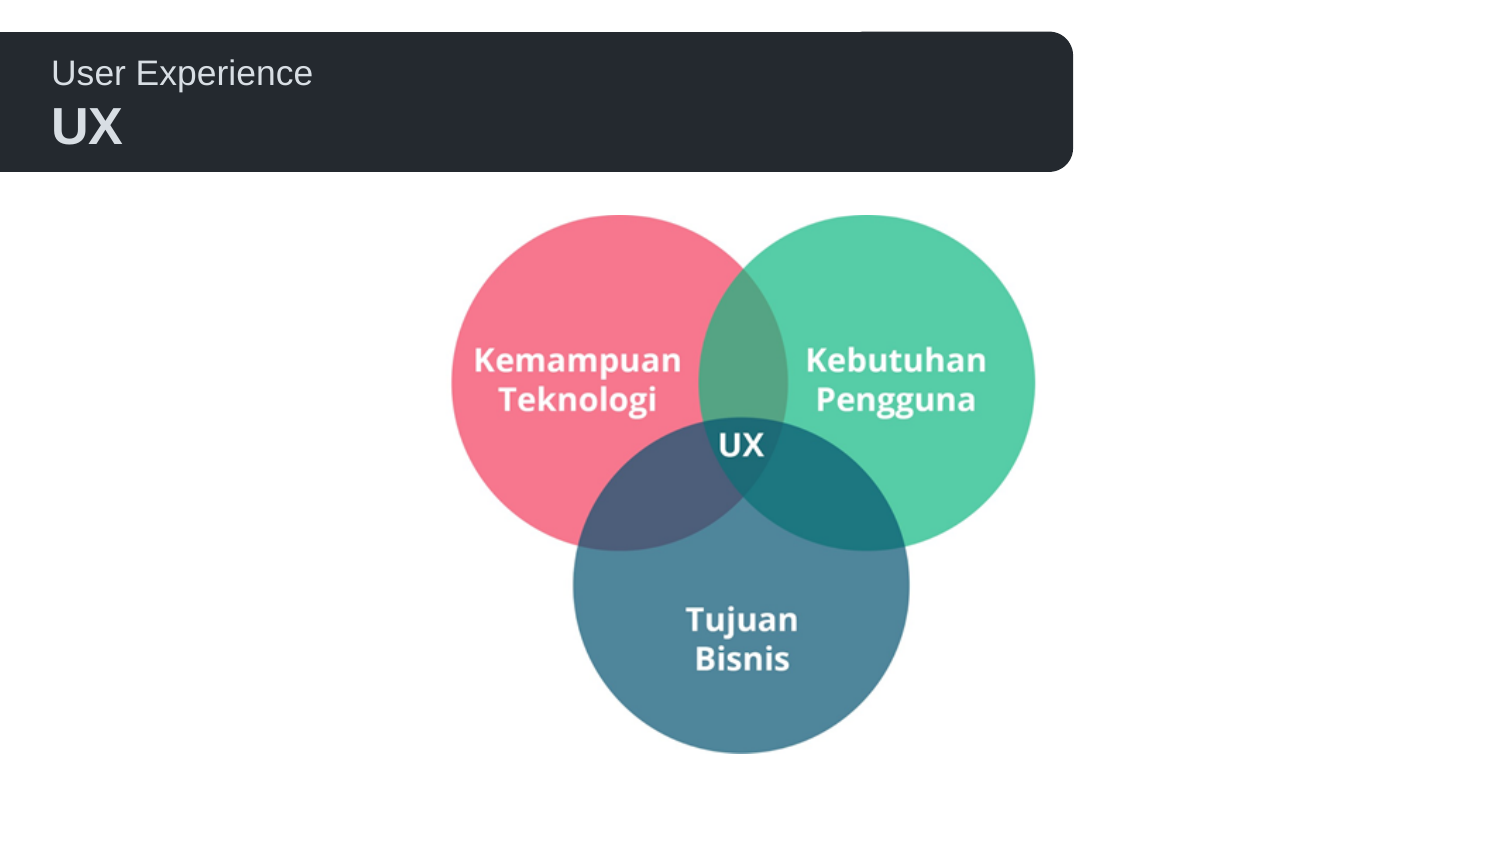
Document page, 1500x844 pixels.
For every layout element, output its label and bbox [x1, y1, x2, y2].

text_box [0, 32, 1073, 172]
picture [426, 215, 1062, 755]
